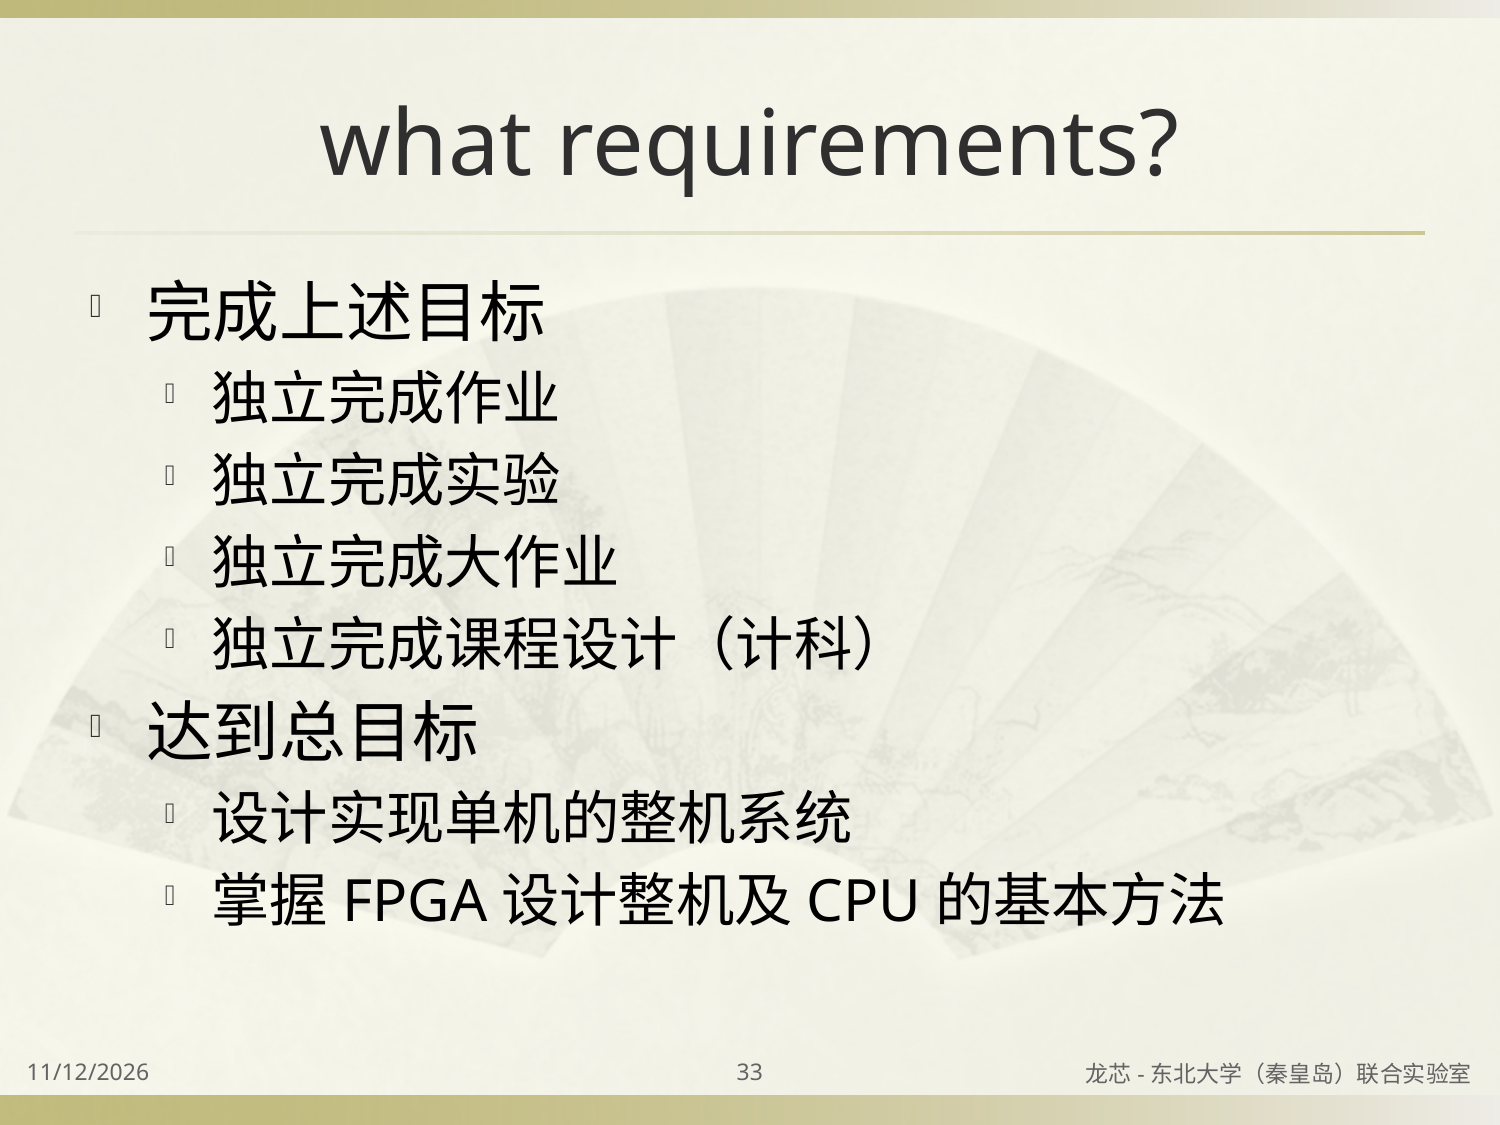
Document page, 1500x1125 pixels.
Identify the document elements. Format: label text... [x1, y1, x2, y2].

list 完成上述目标 独立完成作业 独立完成实验 独立完成大作业 独立完成课程设计（计科） 达到总目标 设计实现单机的整机系统 掌握FPGA设计整机及CPU的基本方法 [75, 262, 1425, 1032]
footer 龙芯-东北大学（秦皇岛）联合实验室 [874, 1050, 1487, 1097]
title what requirements? [75, 45, 1425, 233]
slide_number 33 [675, 1050, 825, 1097]
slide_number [11, 1050, 537, 1097]
